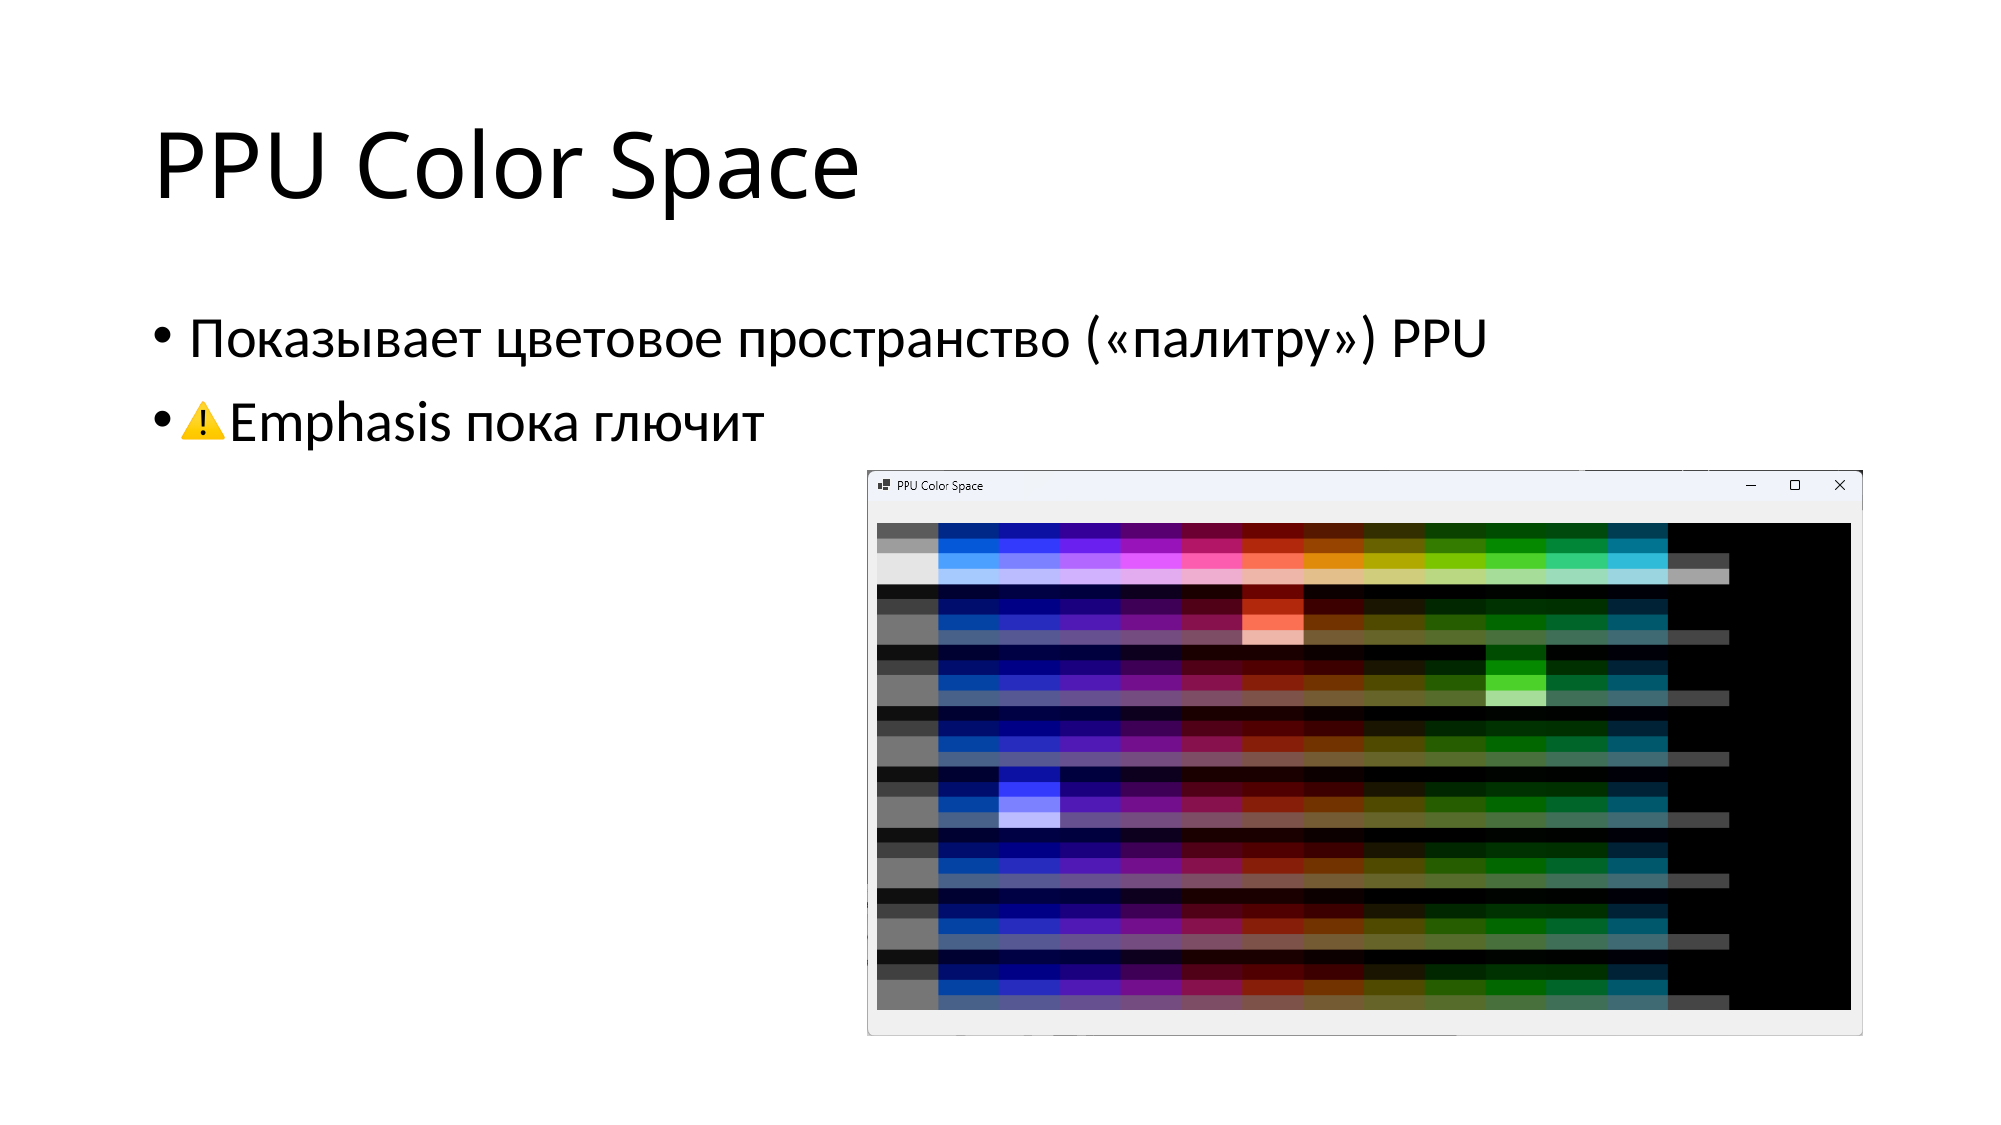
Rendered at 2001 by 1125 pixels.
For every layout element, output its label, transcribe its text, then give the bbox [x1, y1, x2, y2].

picture [867, 470, 1863, 1036]
title PPU Color Space [137, 59, 1863, 278]
picture [181, 399, 225, 443]
list Показывает цветовое пространство («палитру») PPU Emphasis пока глючит [137, 299, 1863, 1014]
